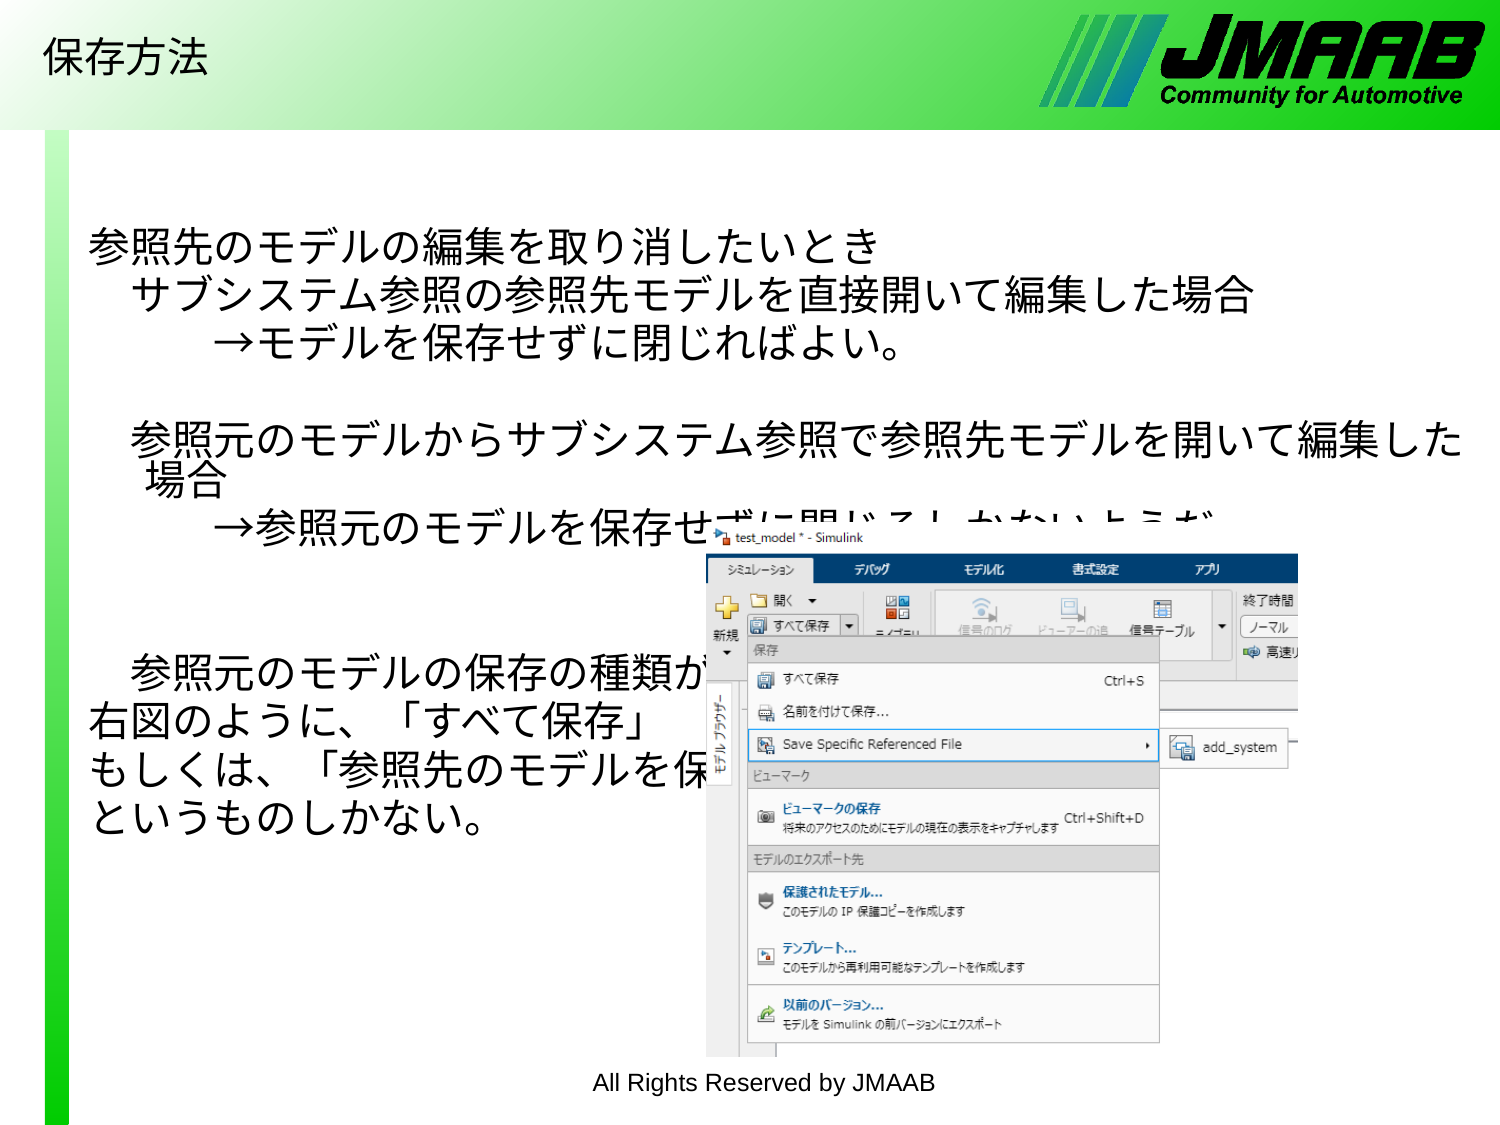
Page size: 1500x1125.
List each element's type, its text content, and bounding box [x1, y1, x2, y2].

picture [1036, 11, 1486, 109]
picture [706, 522, 1299, 1057]
list 参照先のモデルの編集を取り消したいとき サブシステム参照の参照先モデルを直接開いて編集した場合 →モデルを保存せずに閉じればよい。 参照元のモデルからサブシステム参照で参照先モデルを開いて編集した場合 →参照元のモデルを保存せずに閉じるしかないようだ。 参照元のモデルの保存の種類が 右図のように、「すべて保存」 もしくは、「参照先のモデルを保存」 というものしかない。 [73, 222, 1500, 1041]
title 保存方法 [27, 21, 1057, 91]
